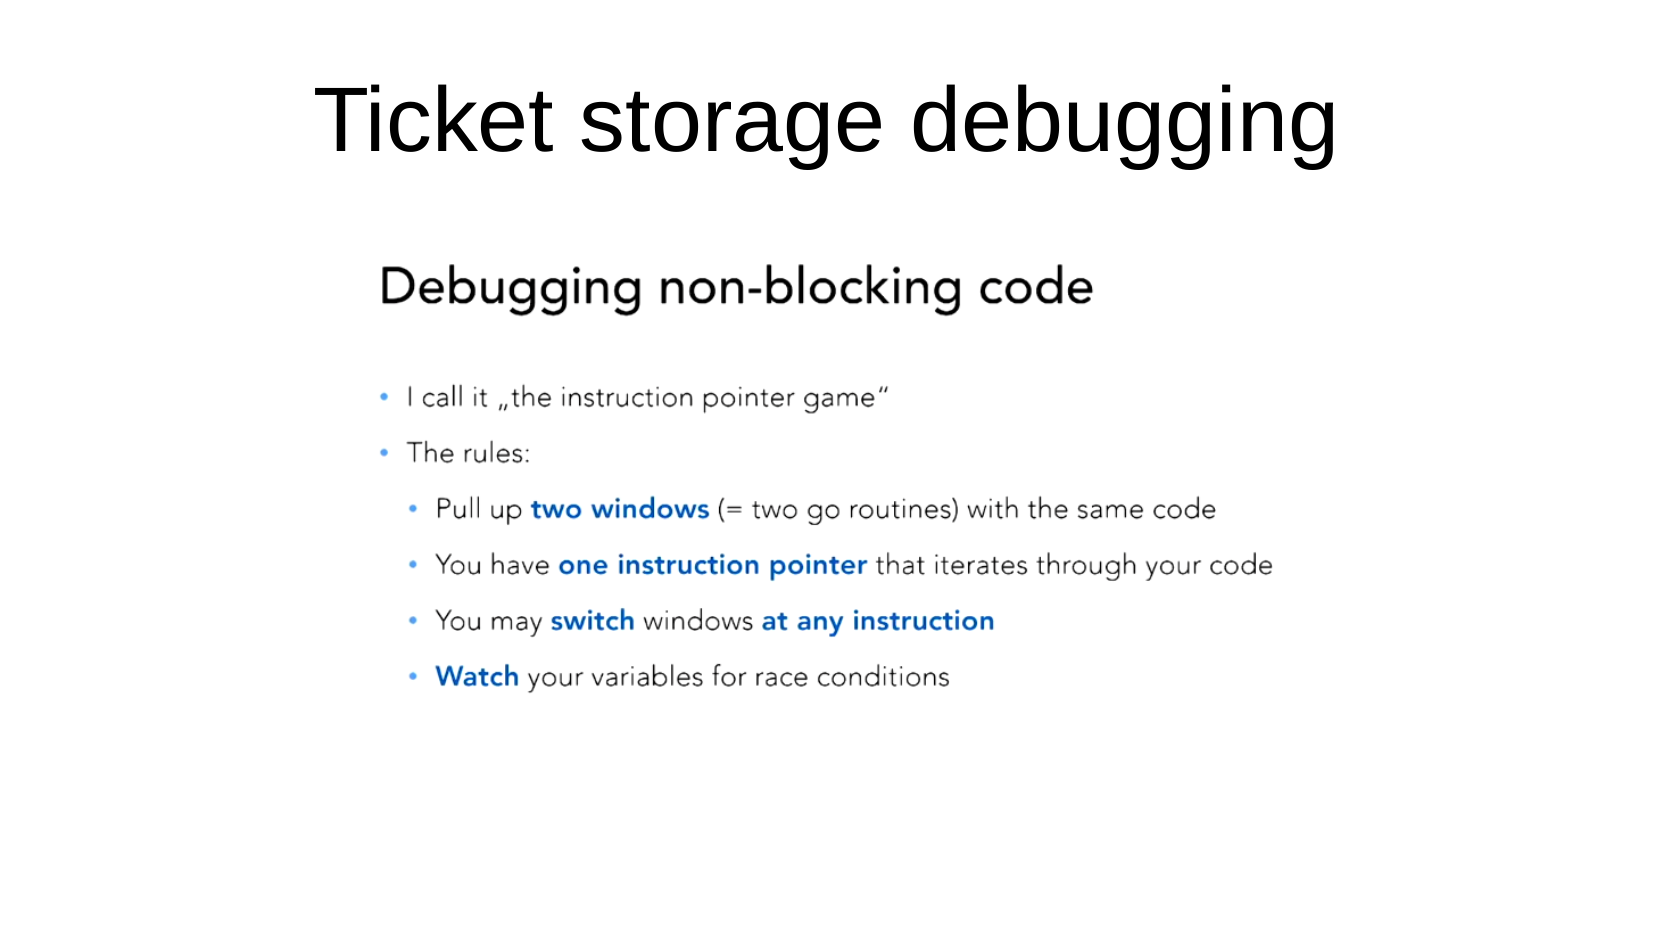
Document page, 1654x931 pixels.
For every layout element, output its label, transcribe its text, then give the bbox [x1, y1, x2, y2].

picture [355, 245, 1315, 697]
title Ticket storage debugging [82, 37, 1571, 193]
